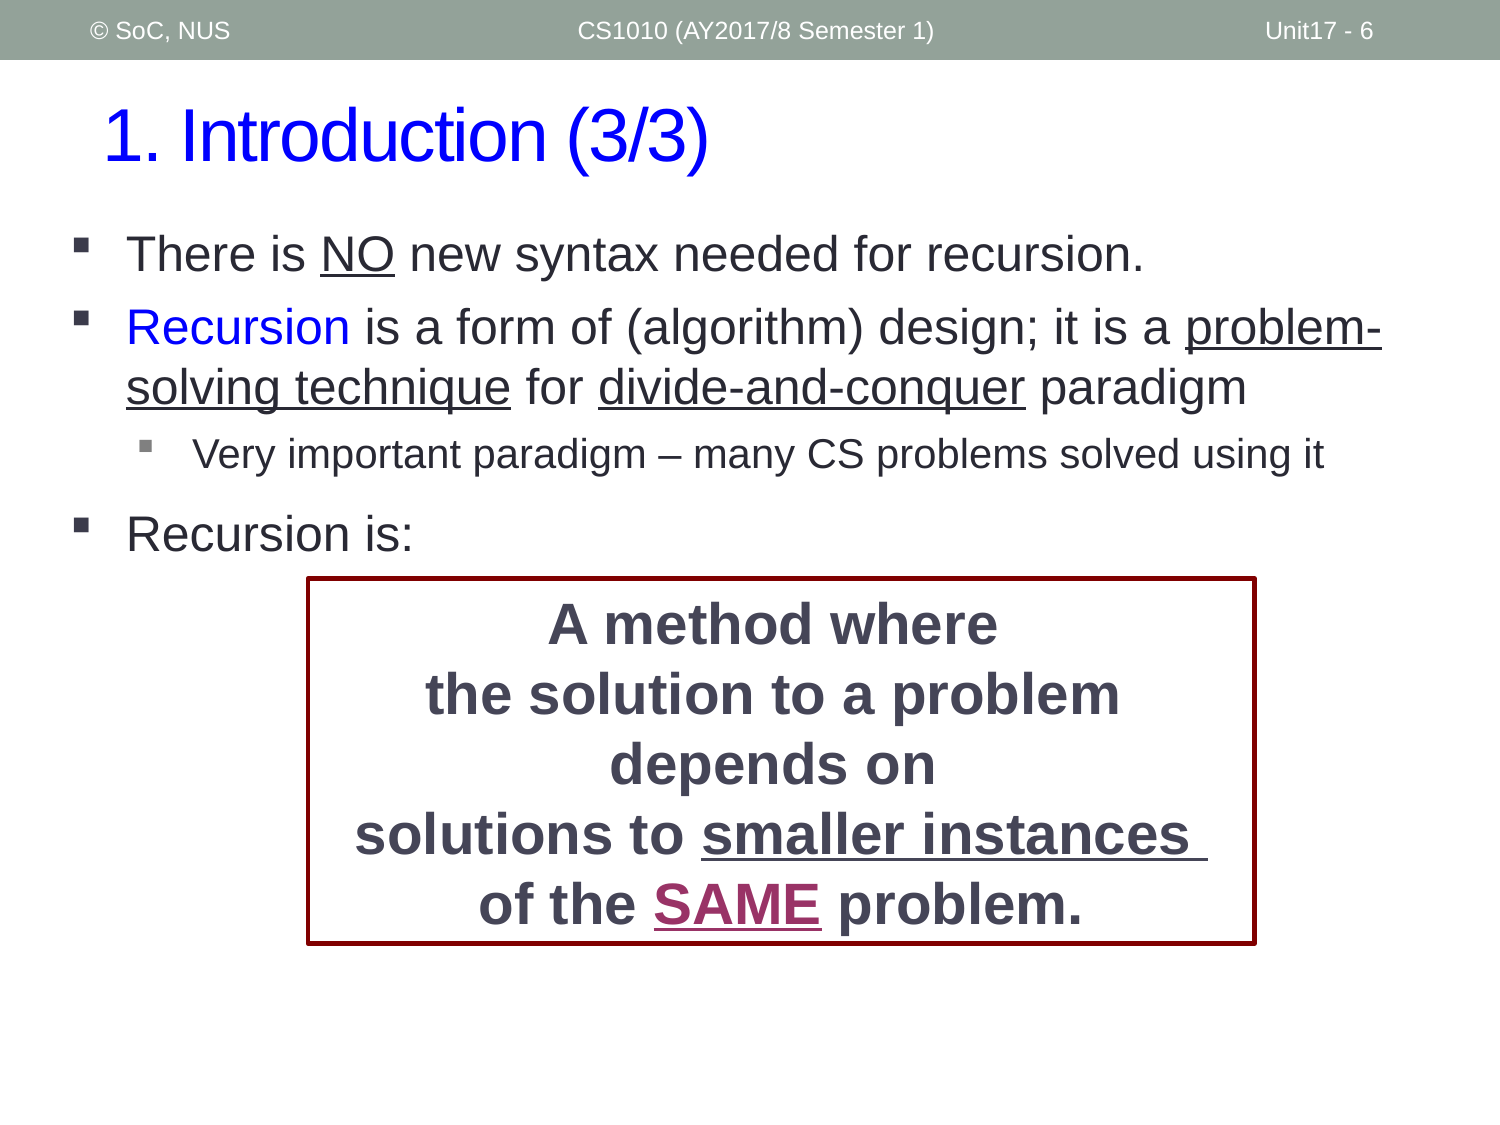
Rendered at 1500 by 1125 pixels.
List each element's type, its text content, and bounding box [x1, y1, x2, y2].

text_box A method where the solution to a problem depends on solutions to smaller instances of the same problem. [308, 578, 1255, 944]
footer CS1010 (AY2017/8 Semester 1) [562, 3, 1238, 57]
list There is NO new syntax needed for recursion. Recursion is a form of (algorithm) design; it is a problem-solving technique for divide-and-conquer paradigm Very important paradigm – many CS problems solved using it Recursion is: [54, 214, 1405, 623]
slide_number © SoC, NUS [75, 3, 550, 57]
slide_number Unit17 - 6 [1250, 3, 1425, 57]
title 1. Introduction (3/3) [87, 62, 1463, 200]
